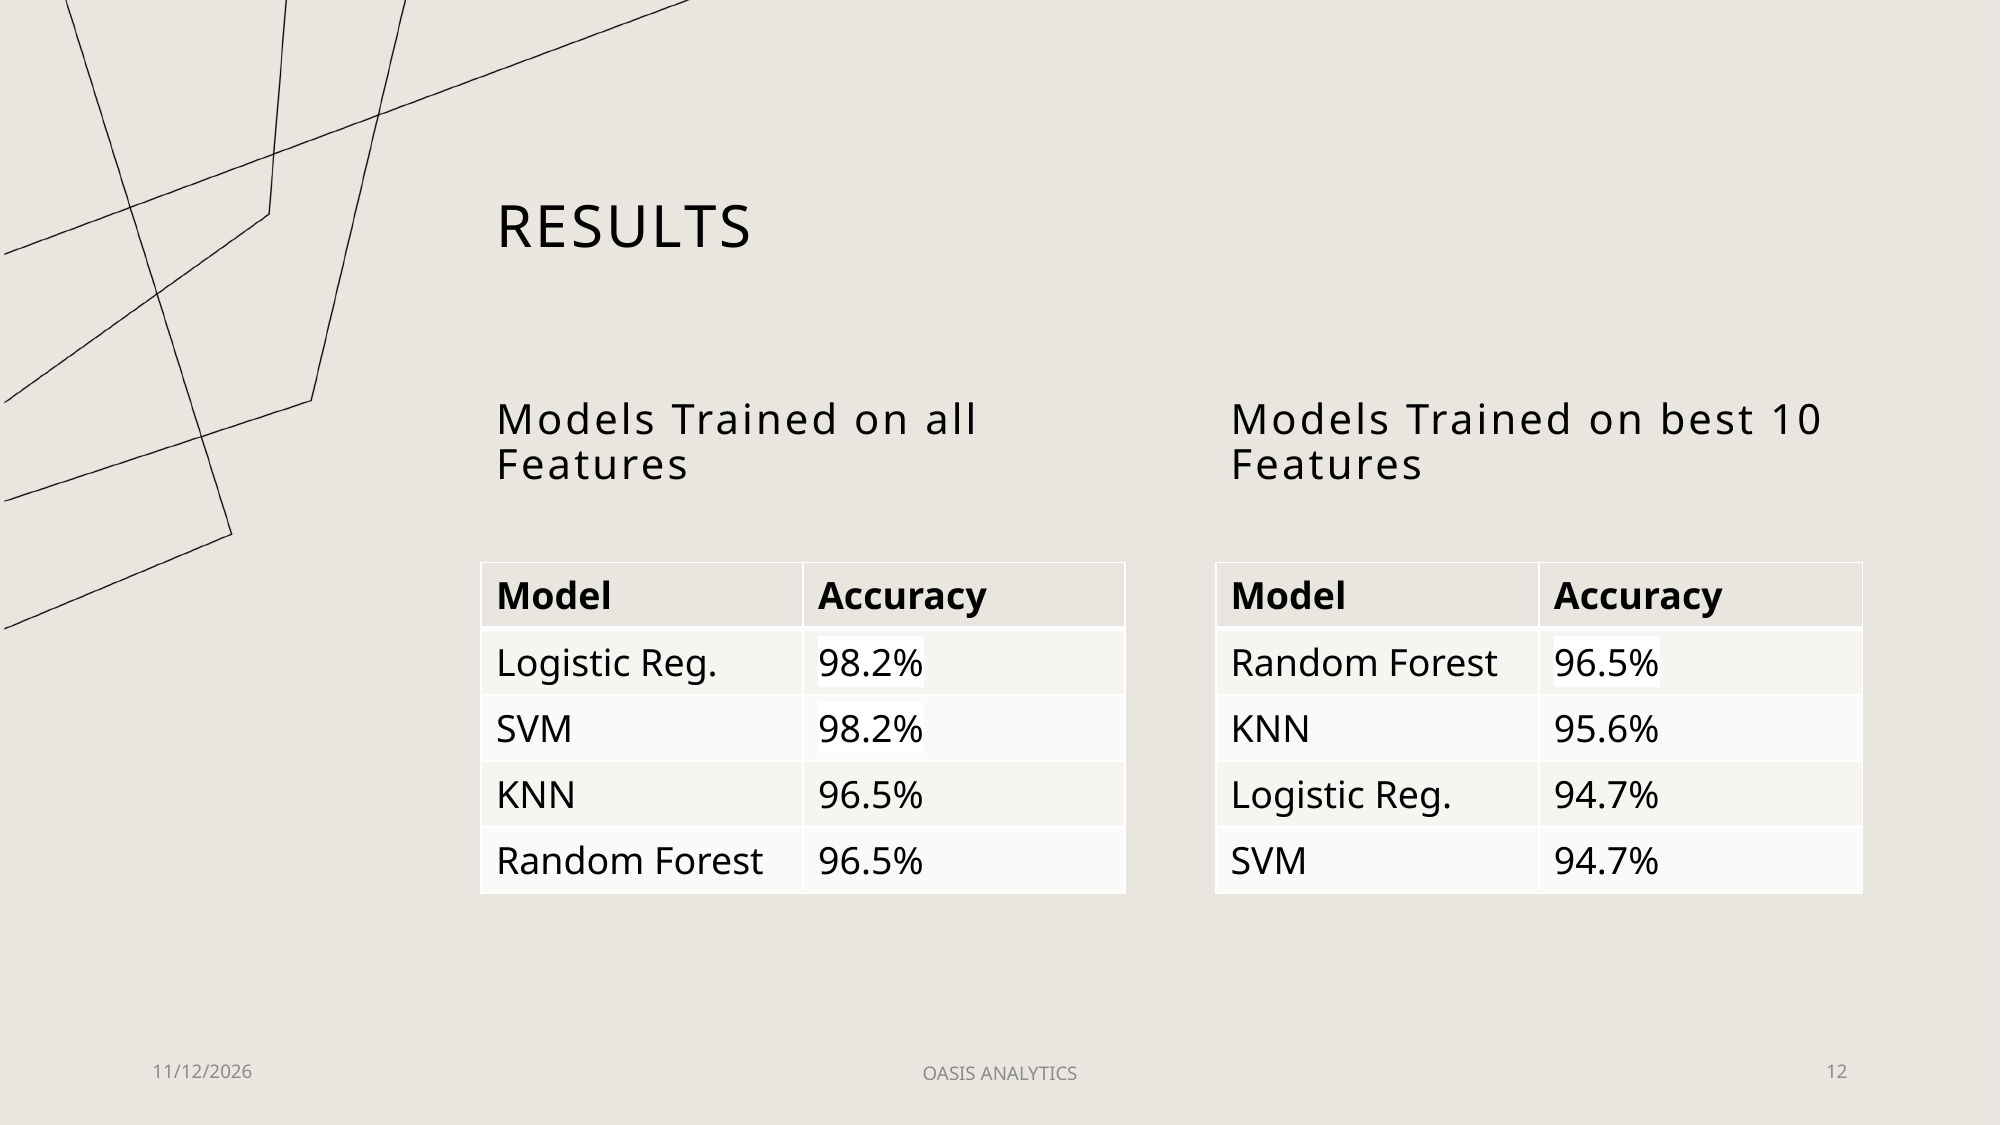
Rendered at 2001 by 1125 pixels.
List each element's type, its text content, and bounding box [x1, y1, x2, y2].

table_cell Logistic Reg. [1217, 762, 1538, 826]
table_cell Random Forest [482, 828, 802, 892]
table_cell KNN [482, 762, 802, 826]
table_cell 98.2% [804, 696, 1124, 760]
list Models Trained on best 10 Features [1215, 360, 1863, 497]
picture [4, 0, 721, 642]
title RESULTS [481, 146, 1863, 312]
table_cell 95.6% [1540, 696, 1862, 760]
table_cell SVM [482, 696, 802, 760]
table_cell 94.7% [1540, 762, 1862, 826]
list Models Trained on all Features [481, 360, 1125, 497]
table_cell 98.2% [804, 631, 1124, 694]
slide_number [137, 1042, 588, 1103]
table_header Model [1217, 563, 1538, 626]
footer OASIS ANALYTICS [662, 1042, 1338, 1103]
slide_number 12 [1412, 1042, 1863, 1103]
table_cell 96.5% [804, 762, 1124, 826]
table_cell 96.5% [1540, 631, 1862, 694]
table_cell SVM [1217, 828, 1538, 892]
table_header Accuracy [804, 563, 1124, 626]
table_cell 96.5% [804, 828, 1124, 892]
table_cell 94.7% [1540, 828, 1862, 892]
table_header Accuracy [1540, 563, 1862, 626]
table_header Model [482, 563, 802, 626]
table_cell Logistic Reg. [482, 631, 802, 694]
table_cell Random Forest [1217, 631, 1538, 694]
table_cell KNN [1217, 696, 1538, 760]
